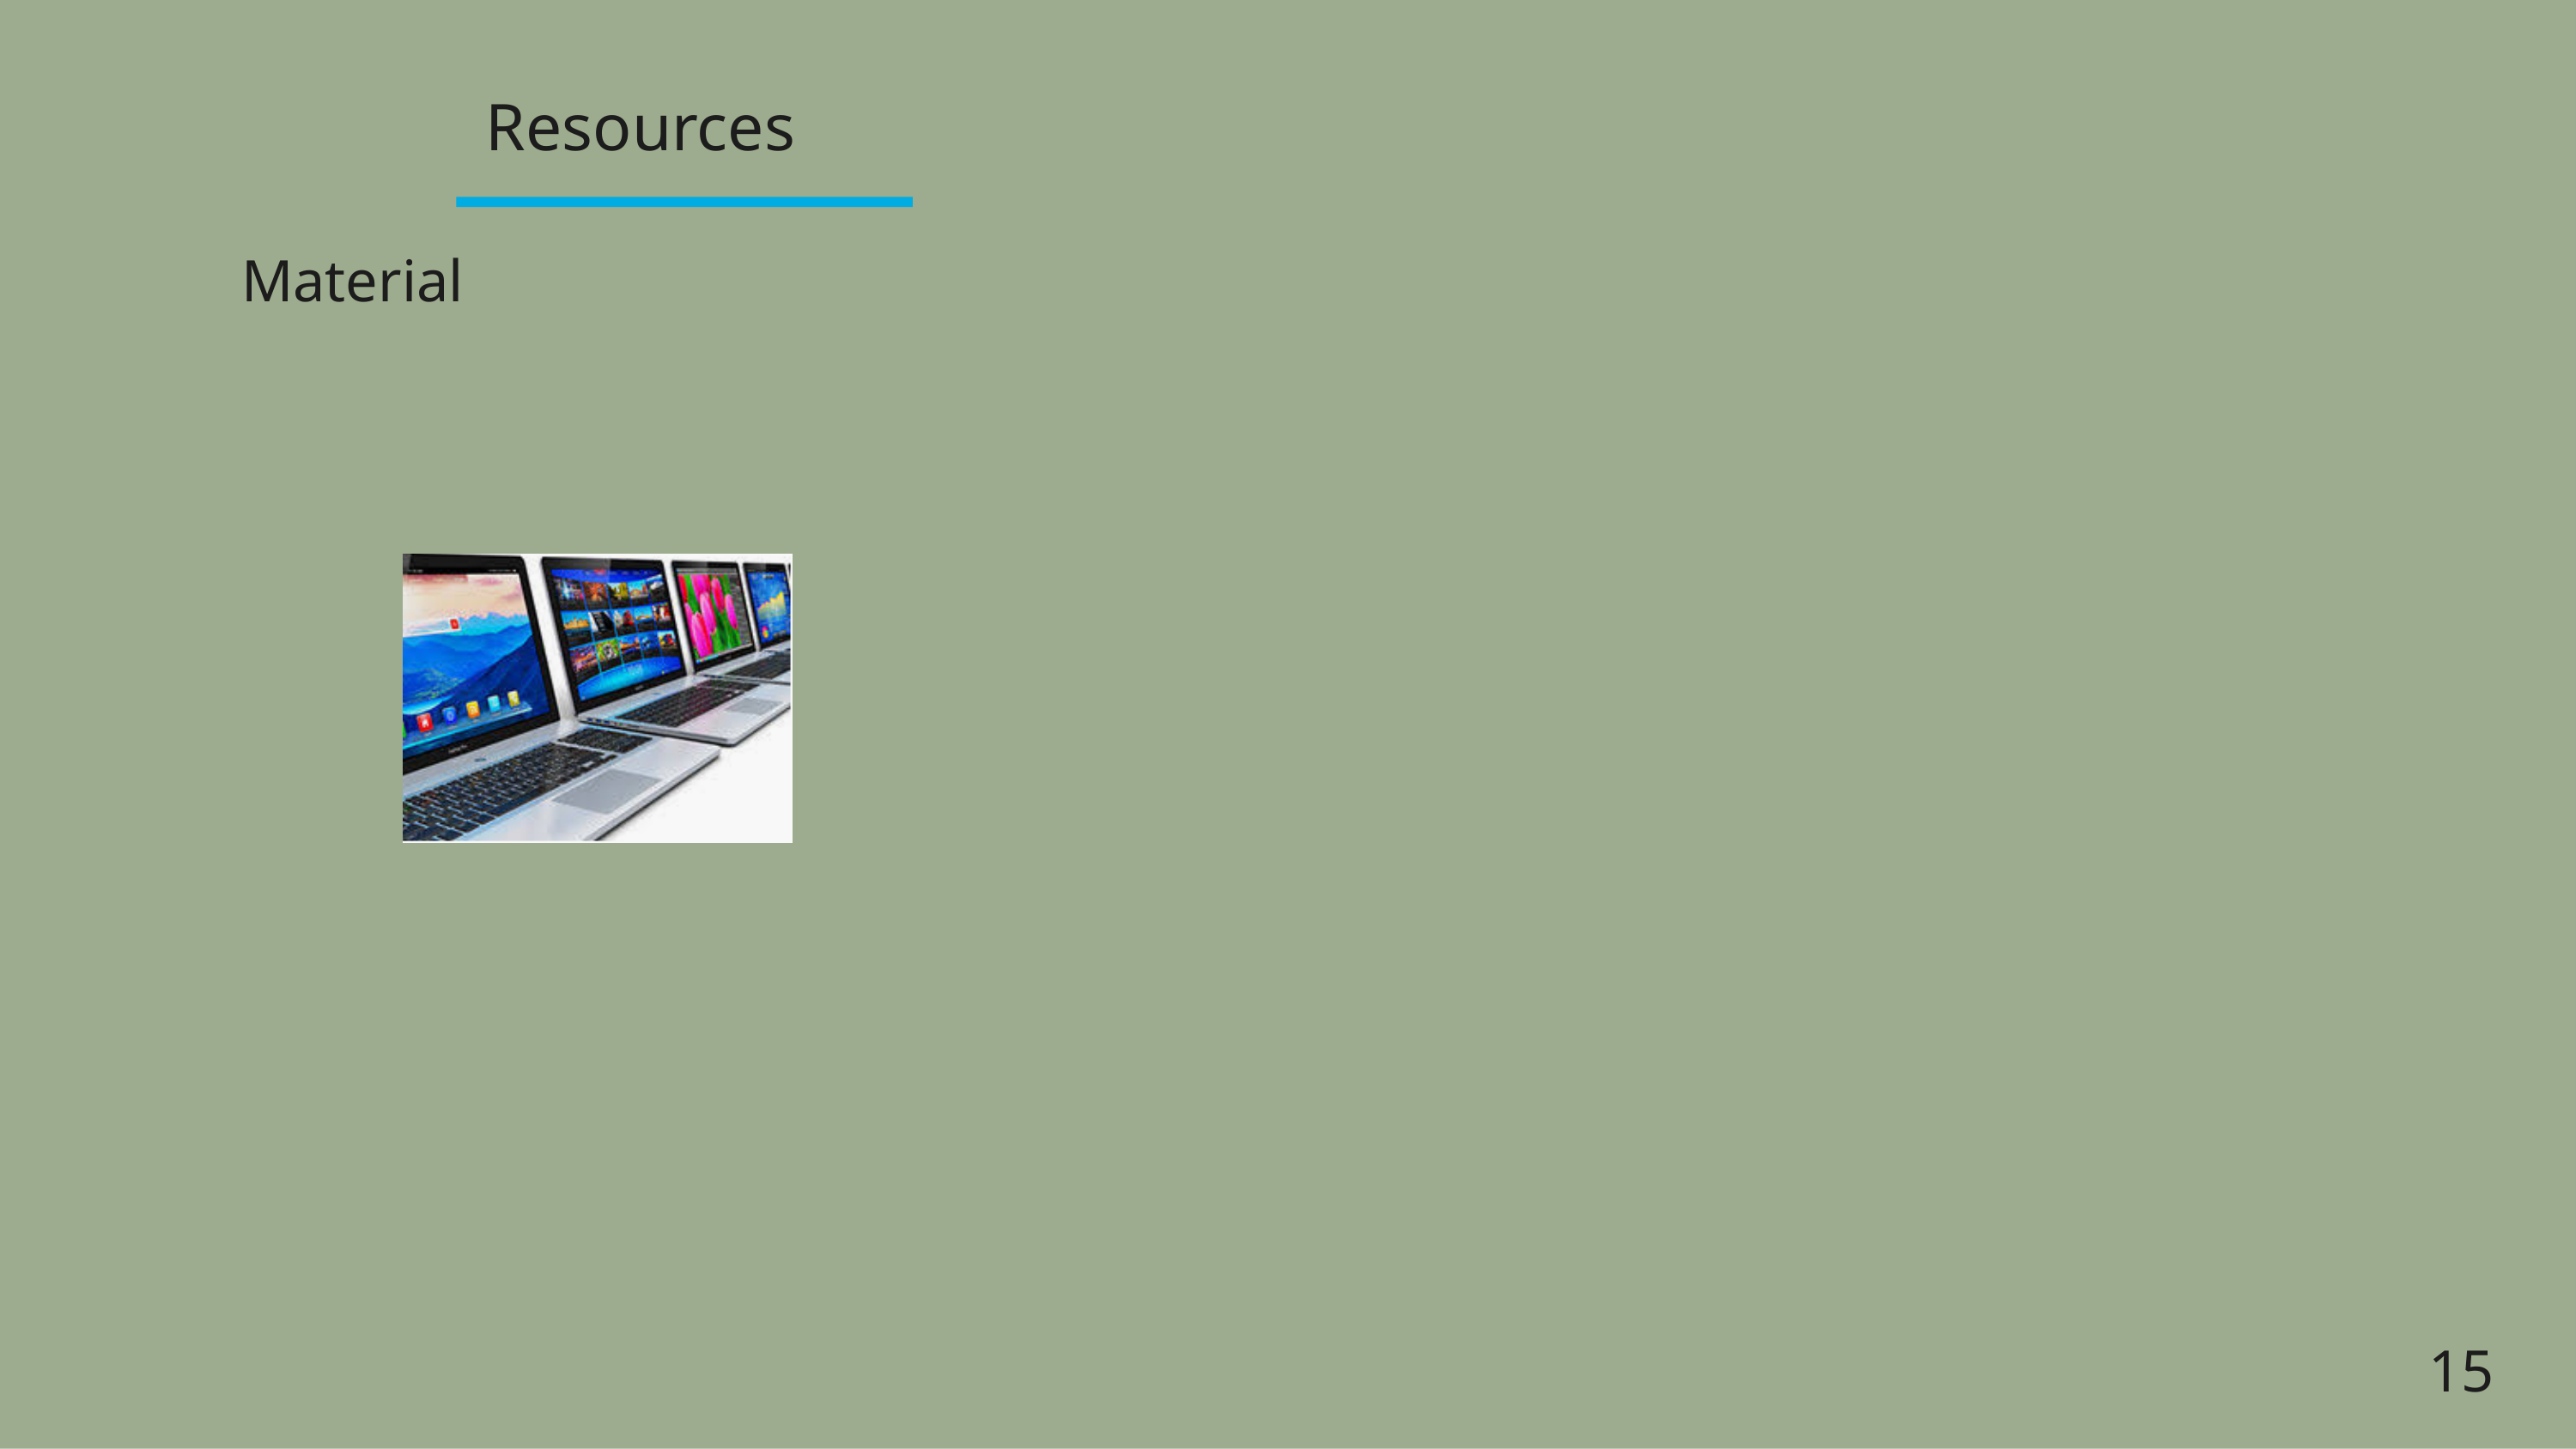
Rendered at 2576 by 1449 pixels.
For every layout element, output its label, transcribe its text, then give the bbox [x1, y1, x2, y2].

slide_number 15 [2415, 1328, 2568, 1406]
text_box Resources [472, 80, 2277, 170]
text_box Material [228, 238, 1343, 320]
picture [403, 553, 793, 843]
